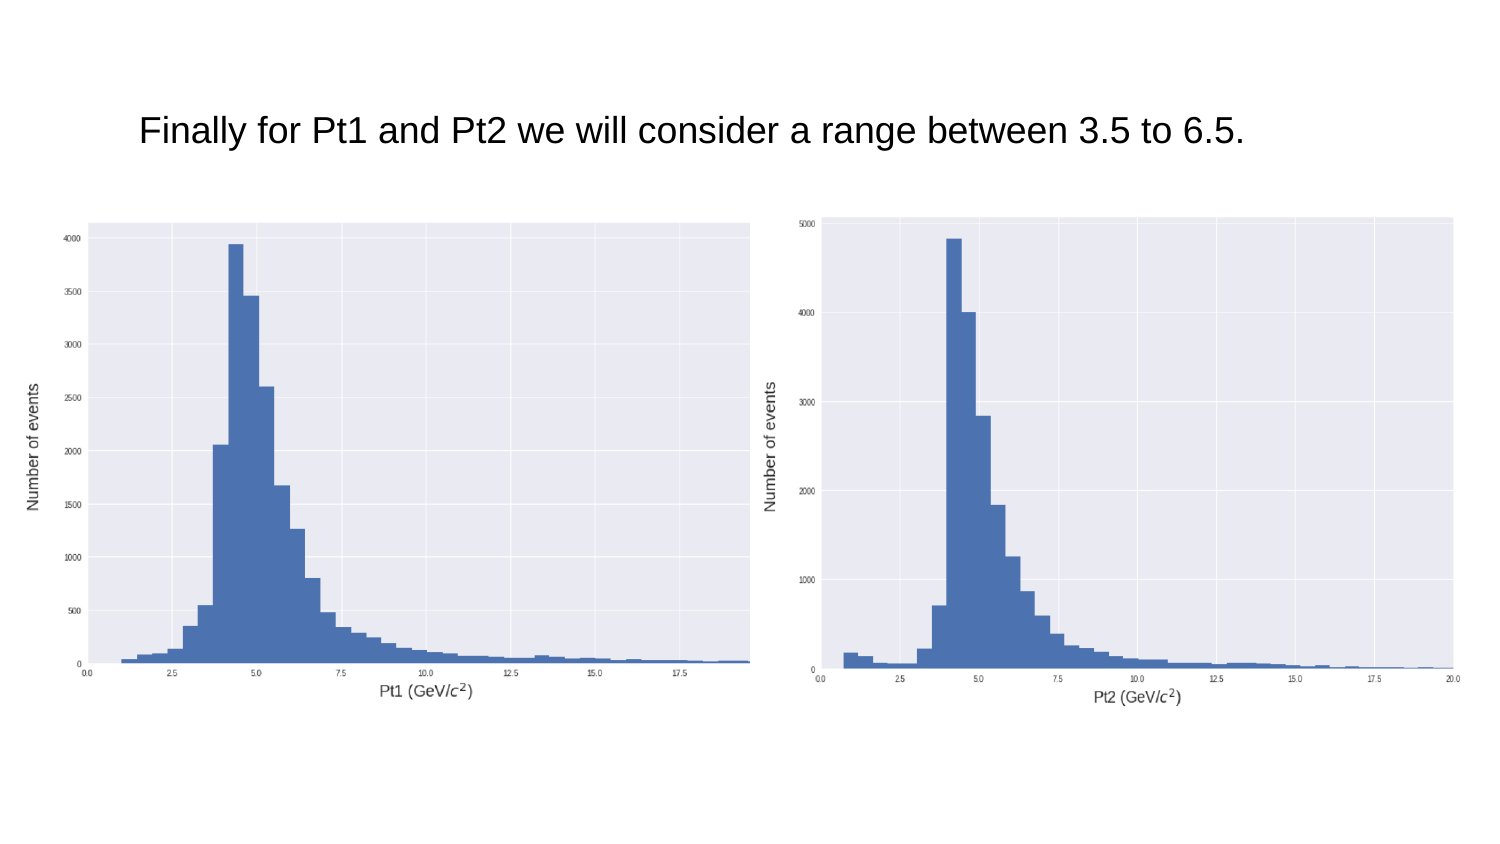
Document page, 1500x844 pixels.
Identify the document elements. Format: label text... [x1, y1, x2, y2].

text_box Finally for Pt1 and Pt2 we will consider a range between 3.5 to 6.5. [123, 90, 1340, 193]
picture [19, 209, 1479, 716]
